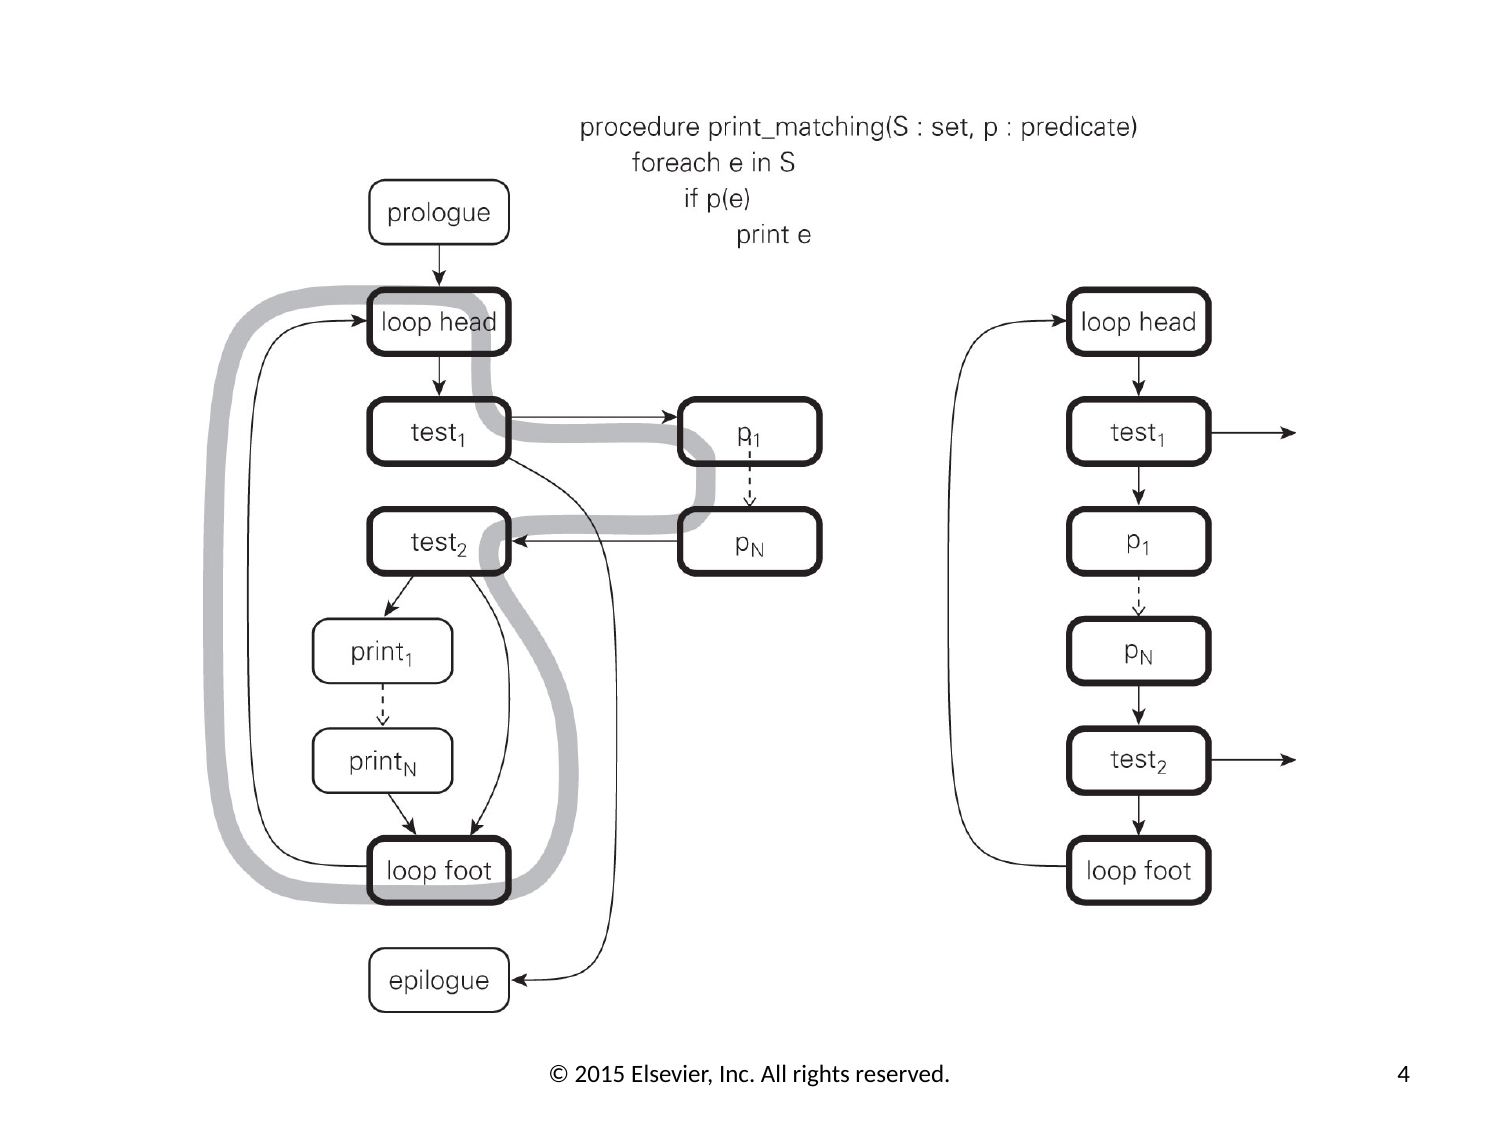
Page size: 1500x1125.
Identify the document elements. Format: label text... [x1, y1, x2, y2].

footer © 2015 Elsevier, Inc. All rights reserved. [512, 1042, 988, 1103]
picture [203, 112, 1296, 1013]
slide_number 4 [1074, 1042, 1425, 1103]
